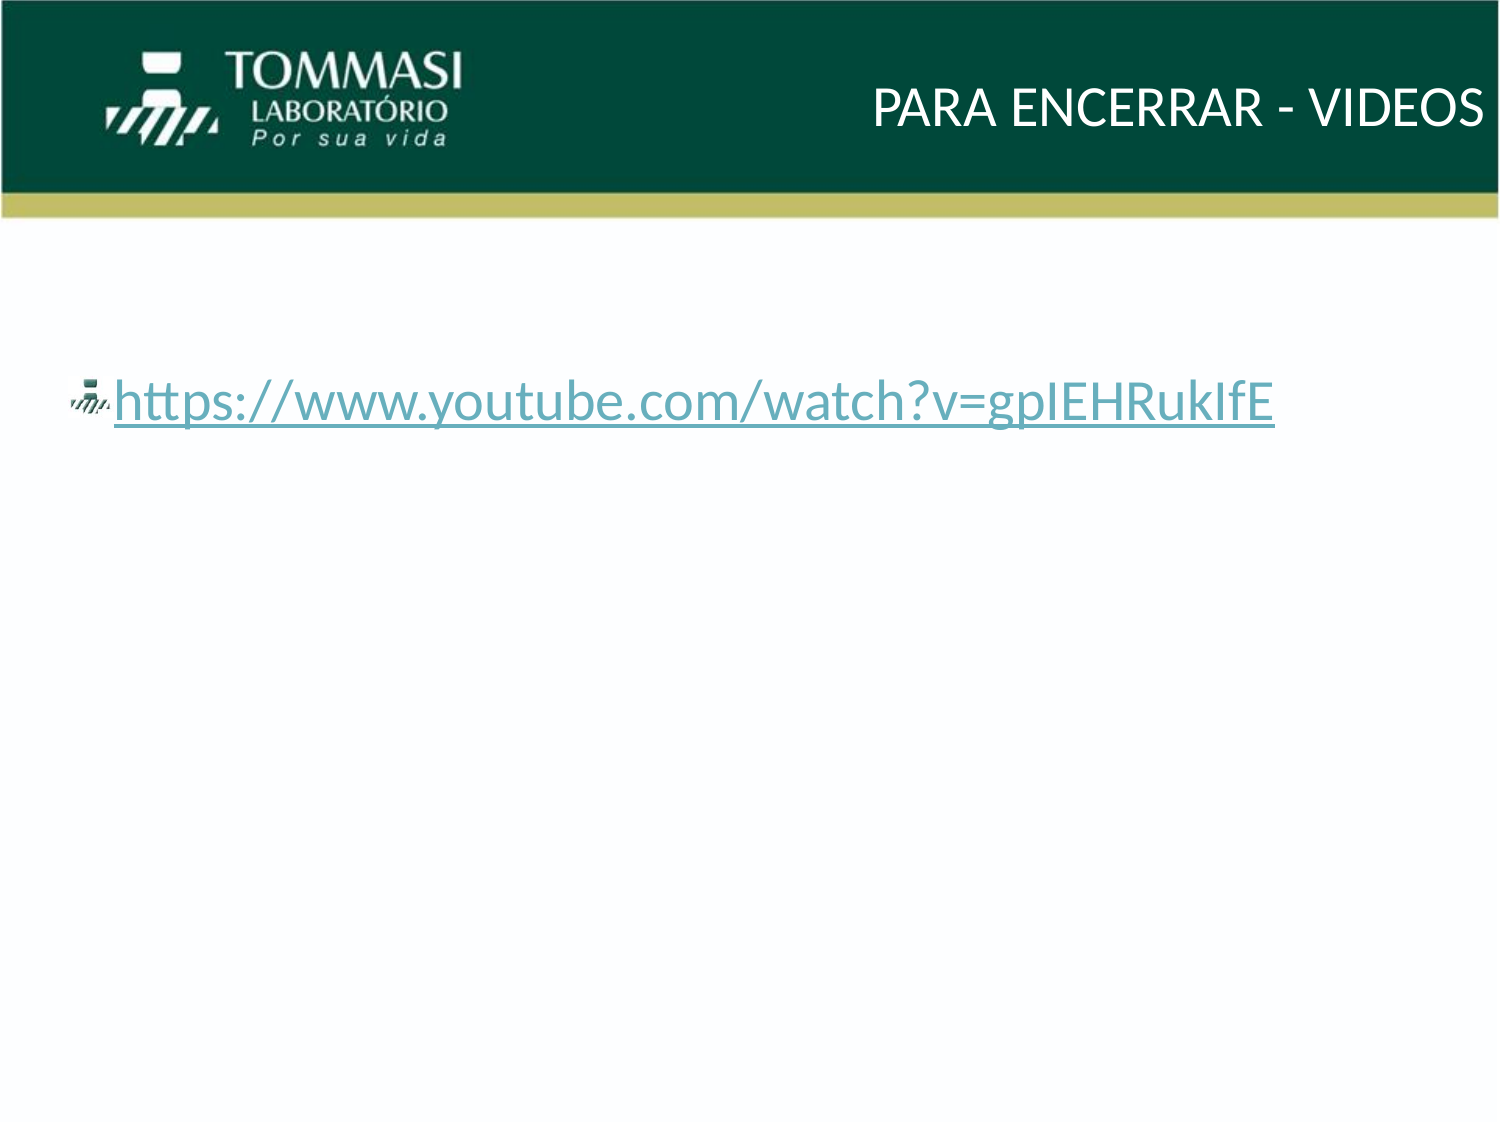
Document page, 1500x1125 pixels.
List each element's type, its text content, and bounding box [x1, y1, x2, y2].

title PARA ENCERRAR - VIDEOS [480, 19, 1500, 188]
picture [0, 0, 1500, 1125]
list https://www.youtube.com/watch?v=gpIEHRukIfE [34, 234, 1466, 1067]
